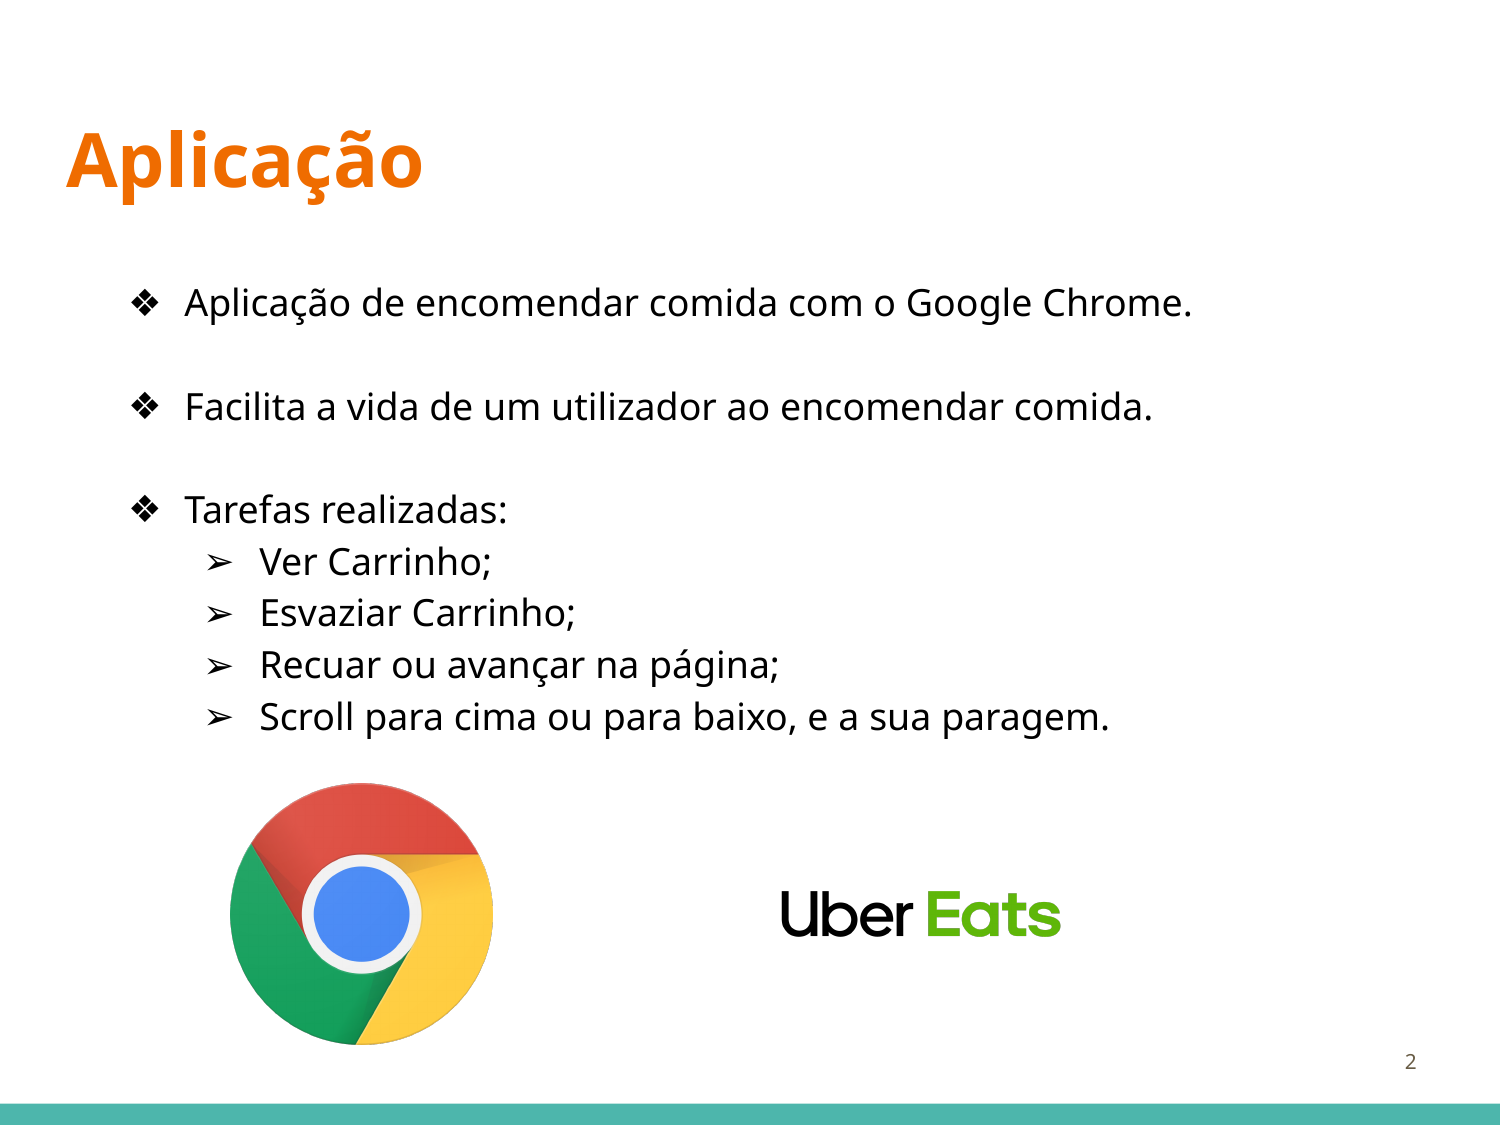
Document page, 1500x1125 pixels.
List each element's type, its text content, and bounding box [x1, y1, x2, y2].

text_box Aplicação de encomendar comida com o Google Chrome. Facilita a vida de um utilizador ao encomendar comida. Tarefas realizadas: Ver Carrinho; Esvaziar Carrinho; Recuar ou avançar na página; Scroll para cima ou para baixo, e a sua paragem. [94, 257, 1390, 991]
title Aplicação [51, 97, 1449, 252]
picture [230, 782, 493, 1046]
picture [678, 717, 1164, 1111]
slide_number ‹#› [1389, 1019, 1480, 1106]
